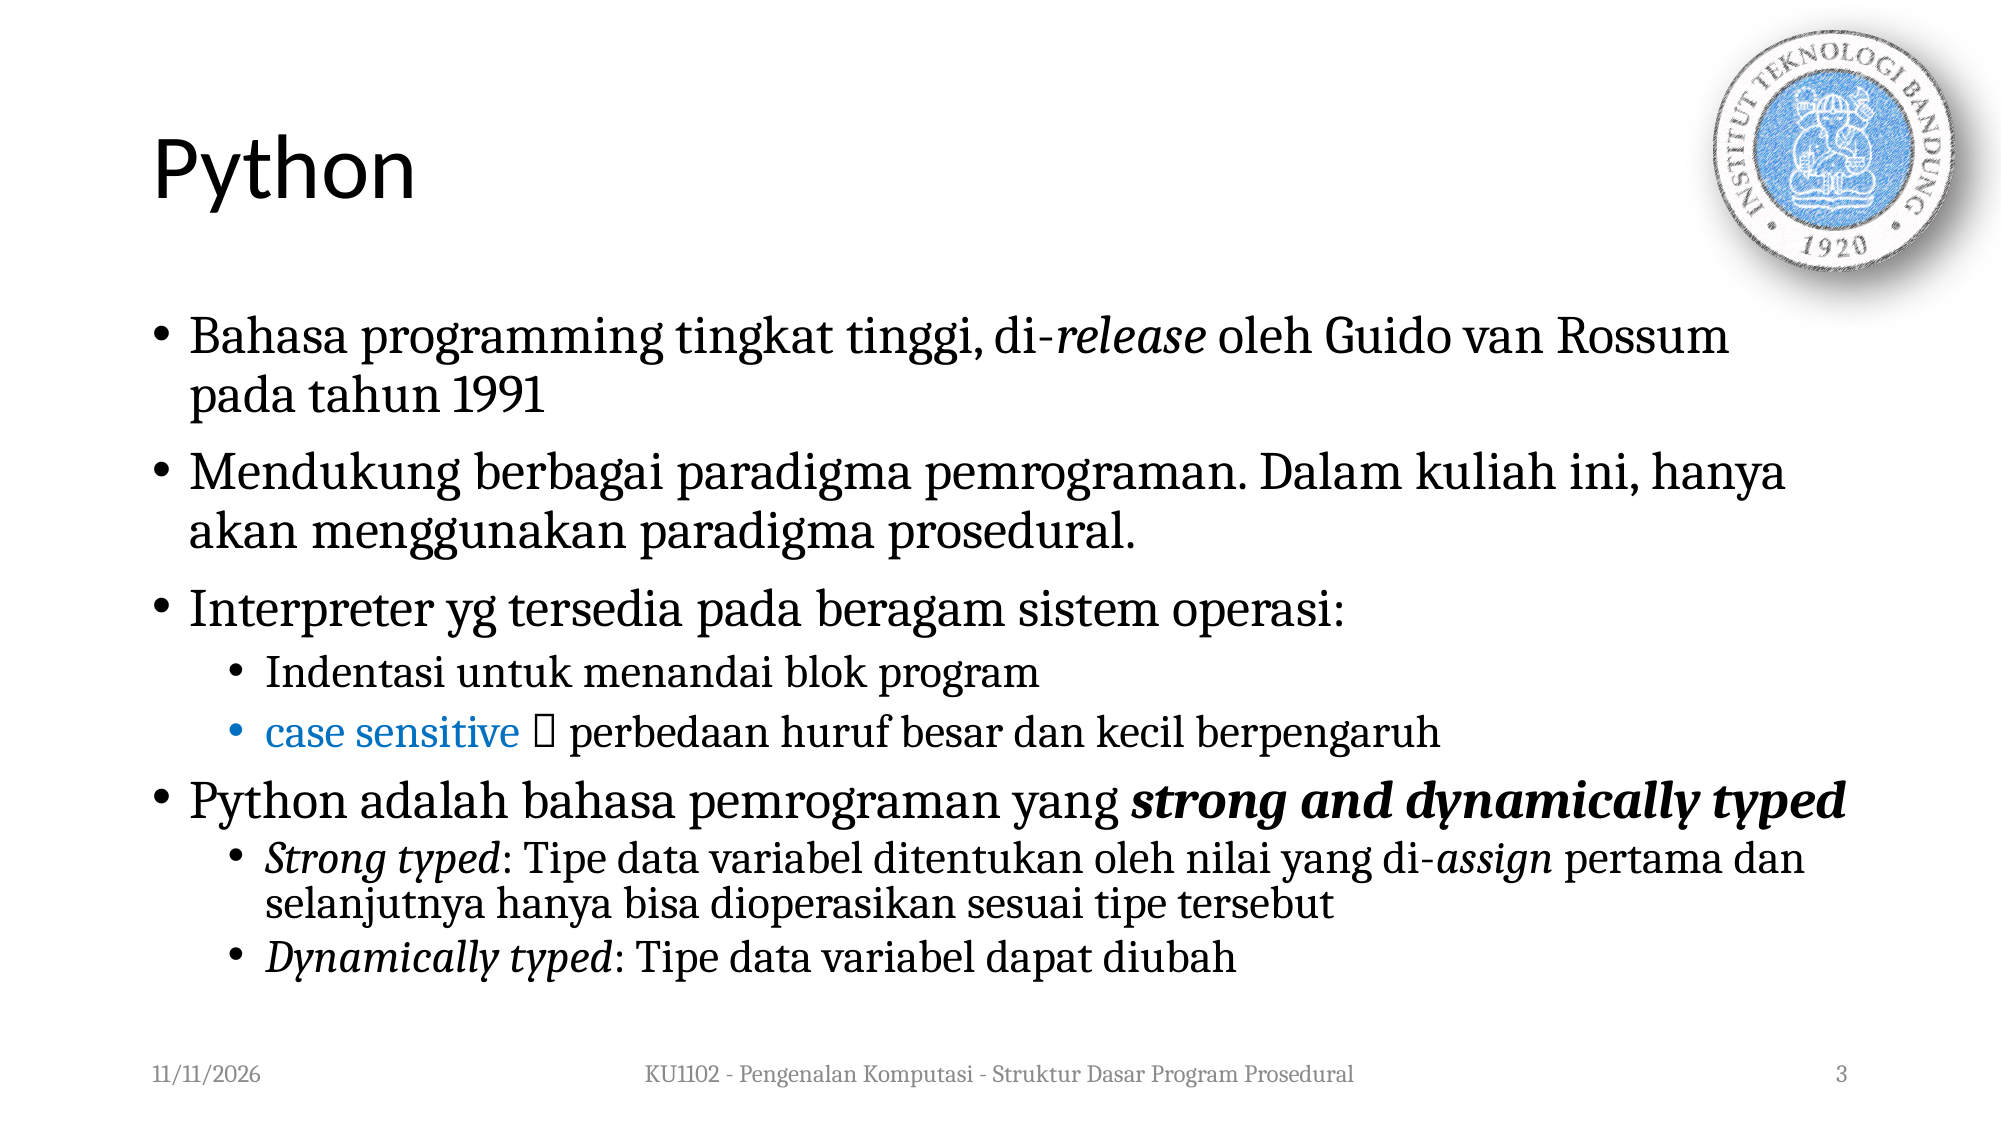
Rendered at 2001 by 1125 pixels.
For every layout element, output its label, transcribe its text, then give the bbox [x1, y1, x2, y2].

list Bahasa programming tingkat tinggi, di-release oleh Guido van Rossum pada tahun 1991 Mendukung berbagai paradigma pemrograman. Dalam kuliah ini, hanya akan menggunakan paradigma prosedural. Interpreter yg tersedia pada beragam sistem operasi: Indentasi untuk menandai blok program case sensitive  perbedaan huruf besar dan kecil berpengaruh Python adalah bahasa pemrograman yang strong and dynamically typed Strong typed: Tipe data variabel ditentukan oleh nilai yang di-assign pertama dan selanjutnya hanya bisa dioperasikan sesuai tipe tersebut Dynamically typed: Tipe data variabel dapat diubah [137, 299, 1863, 1014]
title Python [137, 59, 1863, 278]
footer KU1102 - Pengenalan Komputasi - Struktur Dasar Program Prosedural [588, 1042, 1412, 1103]
picture [1713, 30, 1955, 272]
slide_number 3 [1412, 1042, 1863, 1103]
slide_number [137, 1042, 588, 1103]
